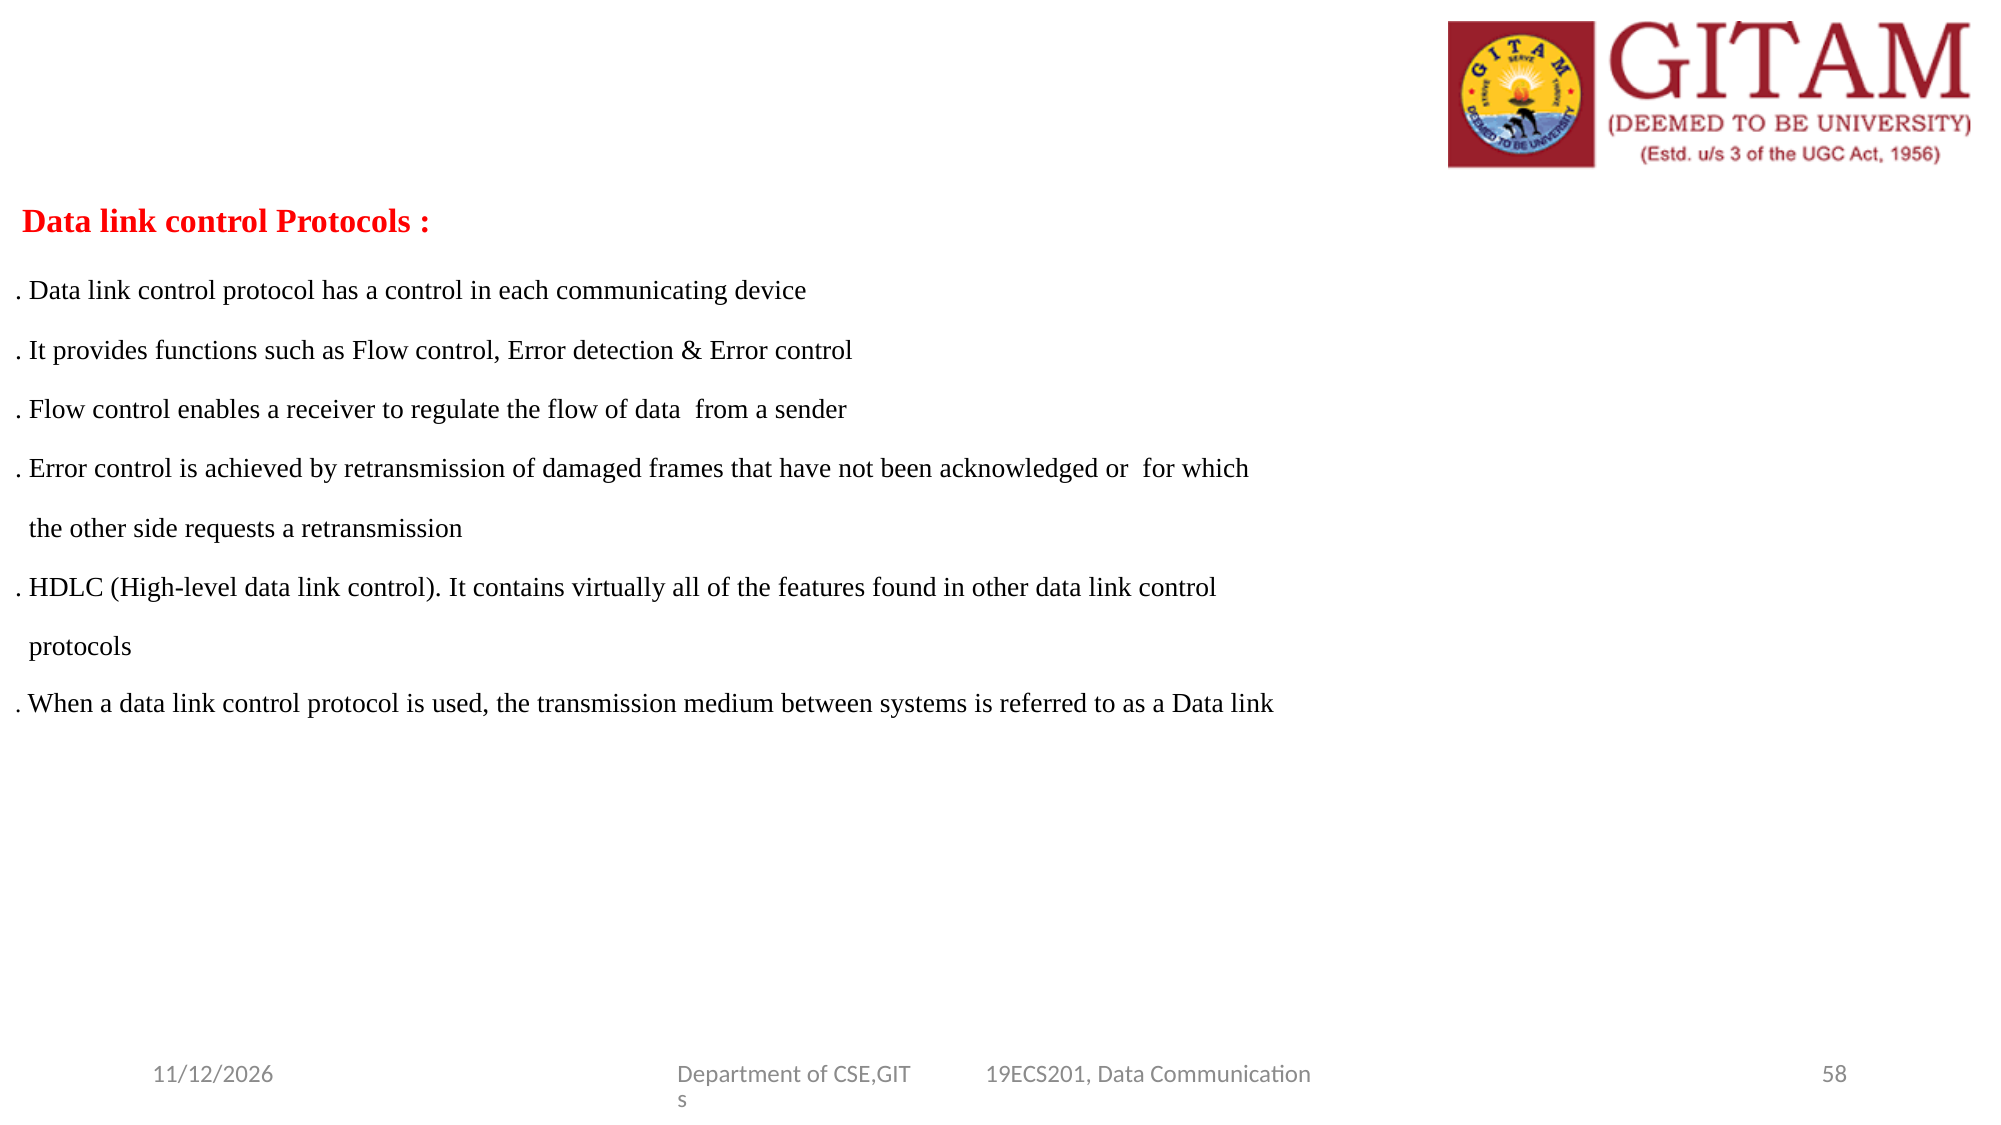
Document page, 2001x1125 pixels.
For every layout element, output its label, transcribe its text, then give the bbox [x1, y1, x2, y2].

slide_number 58 [1412, 1042, 1863, 1103]
footer Department of CSE,GIT 19ECS201, Data Communications [662, 1042, 1338, 1103]
picture [1448, 20, 1983, 171]
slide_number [137, 1042, 588, 1103]
title Data link control Protocols : . Data link control protocol has a control in each communicating device . It provides functions such as Flow control, Error detection & Error control . Flow control enables a receiver to regulate the flow of data from a sender . Error control is achieved by retransmission of damaged frames that have not been acknowledged or for which the other side requests a retransmission . HDLC (High-level data link control). It contains virtually all of the features found in other data link control protocols . When a data link control protocol is used, the transmission medium between systems is referred to as a Data link [0, 0, 2000, 1125]
